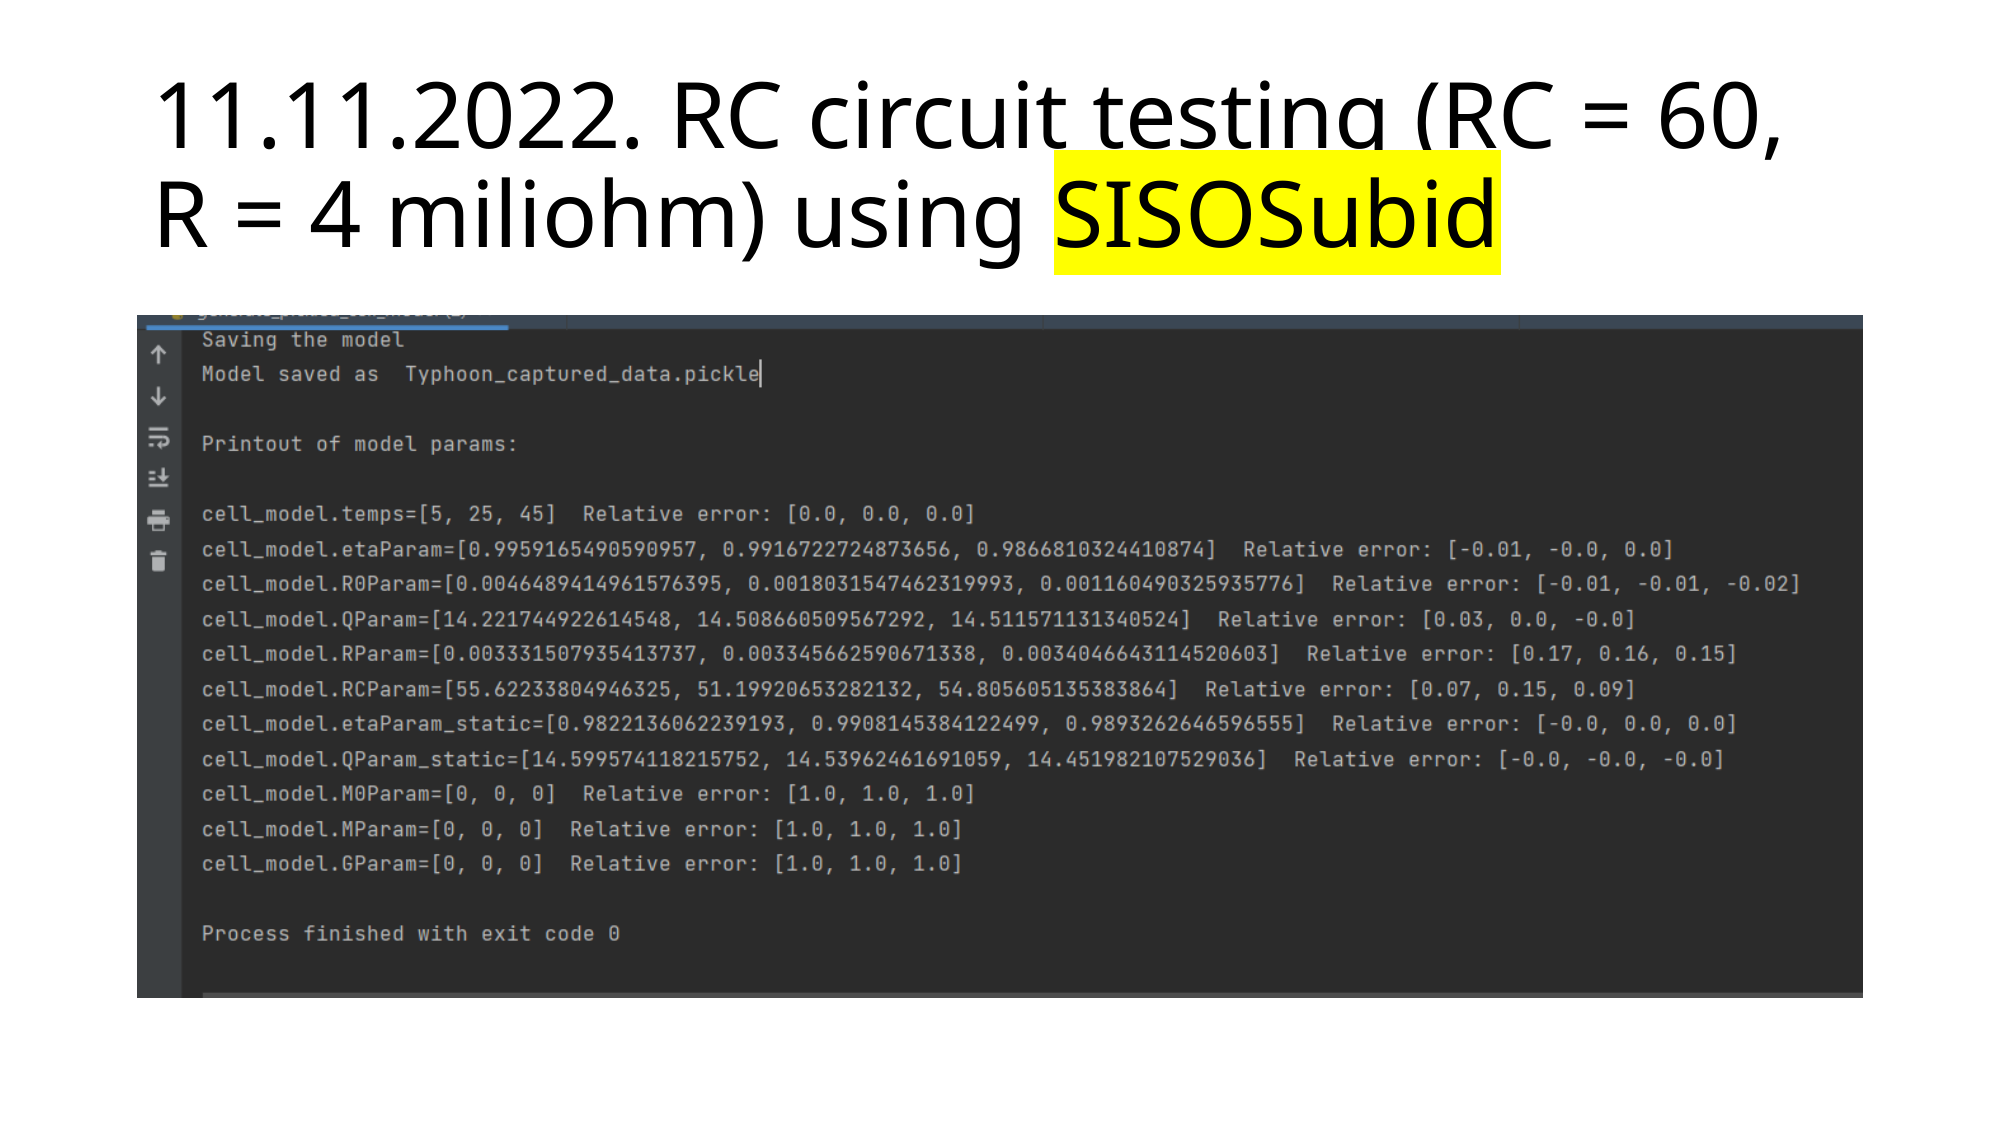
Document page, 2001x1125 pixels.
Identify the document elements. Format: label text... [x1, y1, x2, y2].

title 11.11.2022. RC circuit testing (RC = 60, R = 4 miliohm) using SISOSubid [137, 59, 1863, 278]
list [137, 315, 1863, 998]
